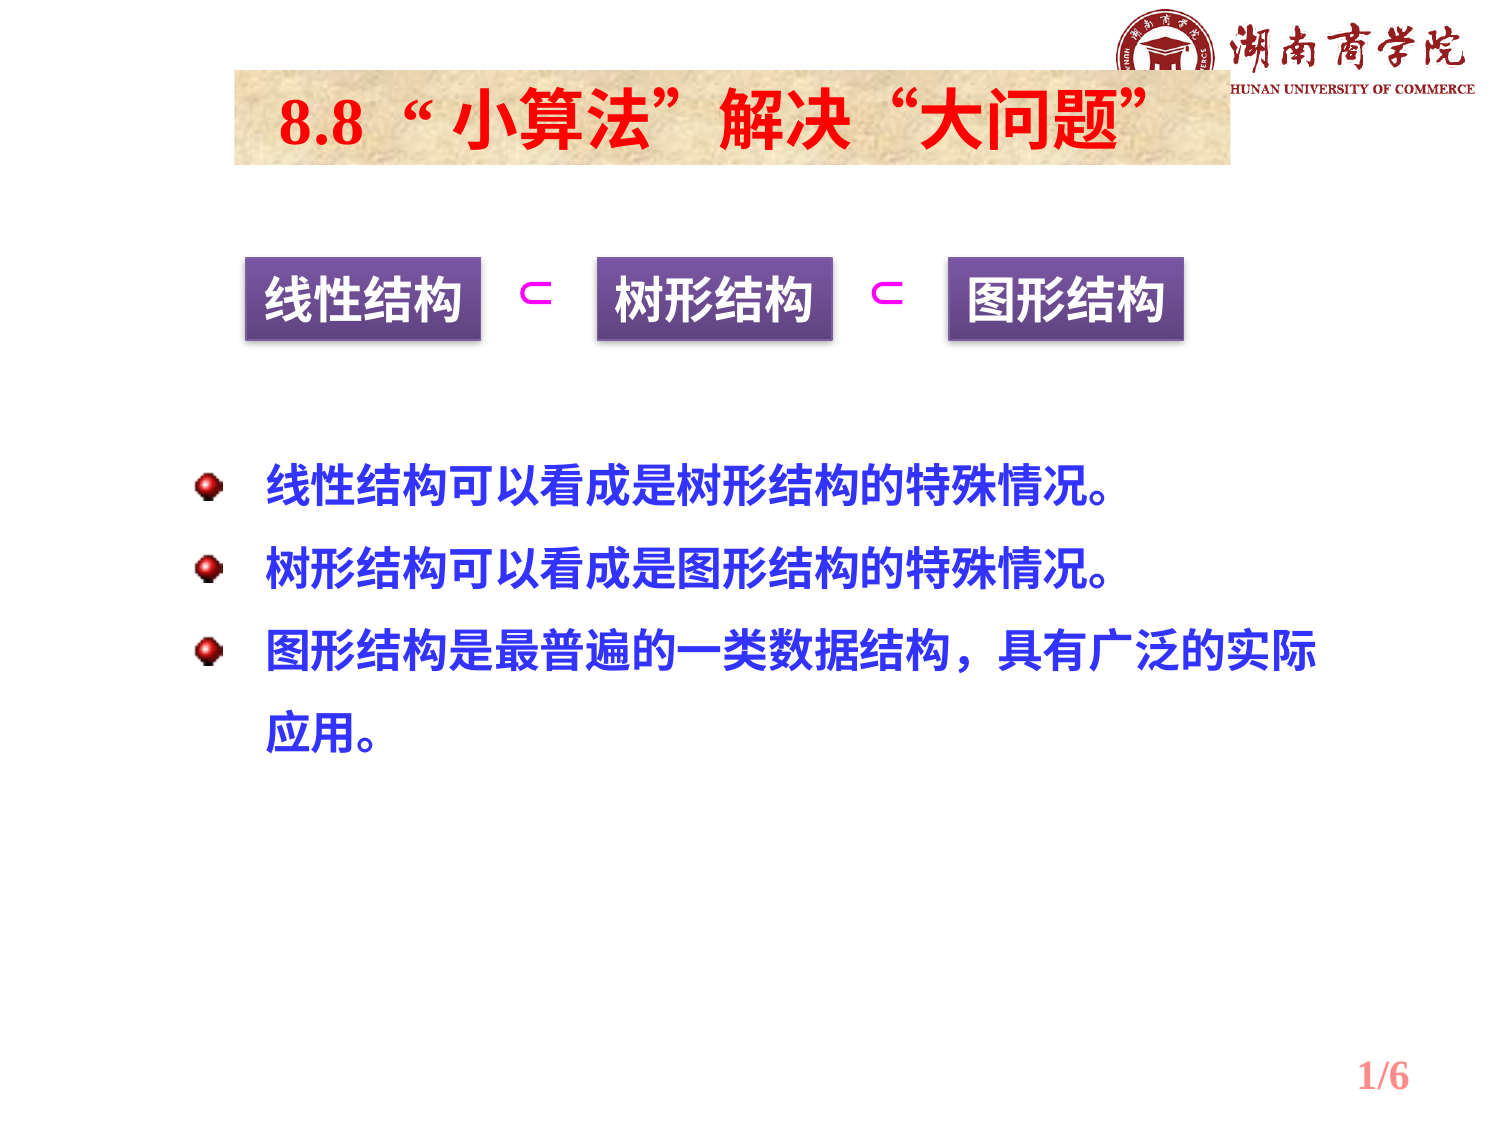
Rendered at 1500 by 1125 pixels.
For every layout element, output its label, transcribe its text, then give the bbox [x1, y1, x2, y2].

text_box 图形结构 [948, 257, 1184, 341]
picture [1086, 0, 1500, 113]
text_box  [515, 257, 586, 318]
text_box 8.8 “小算法”解决“大问题” [234, 70, 1231, 165]
picture [190, 632, 223, 666]
text_box  [867, 257, 938, 318]
picture [190, 550, 223, 583]
text_box 线性结构可以看成是树形结构的特殊情况。 树形结构可以看成是图形结构的特殊情况。 图形结构是最普遍的一类数据结构，具有广泛的实际应用。 [175, 421, 1336, 767]
text_box 树形结构 [597, 257, 833, 341]
text_box 线性结构 [245, 257, 481, 341]
slide_number 1/6 [1074, 1042, 1425, 1103]
picture [190, 468, 223, 501]
